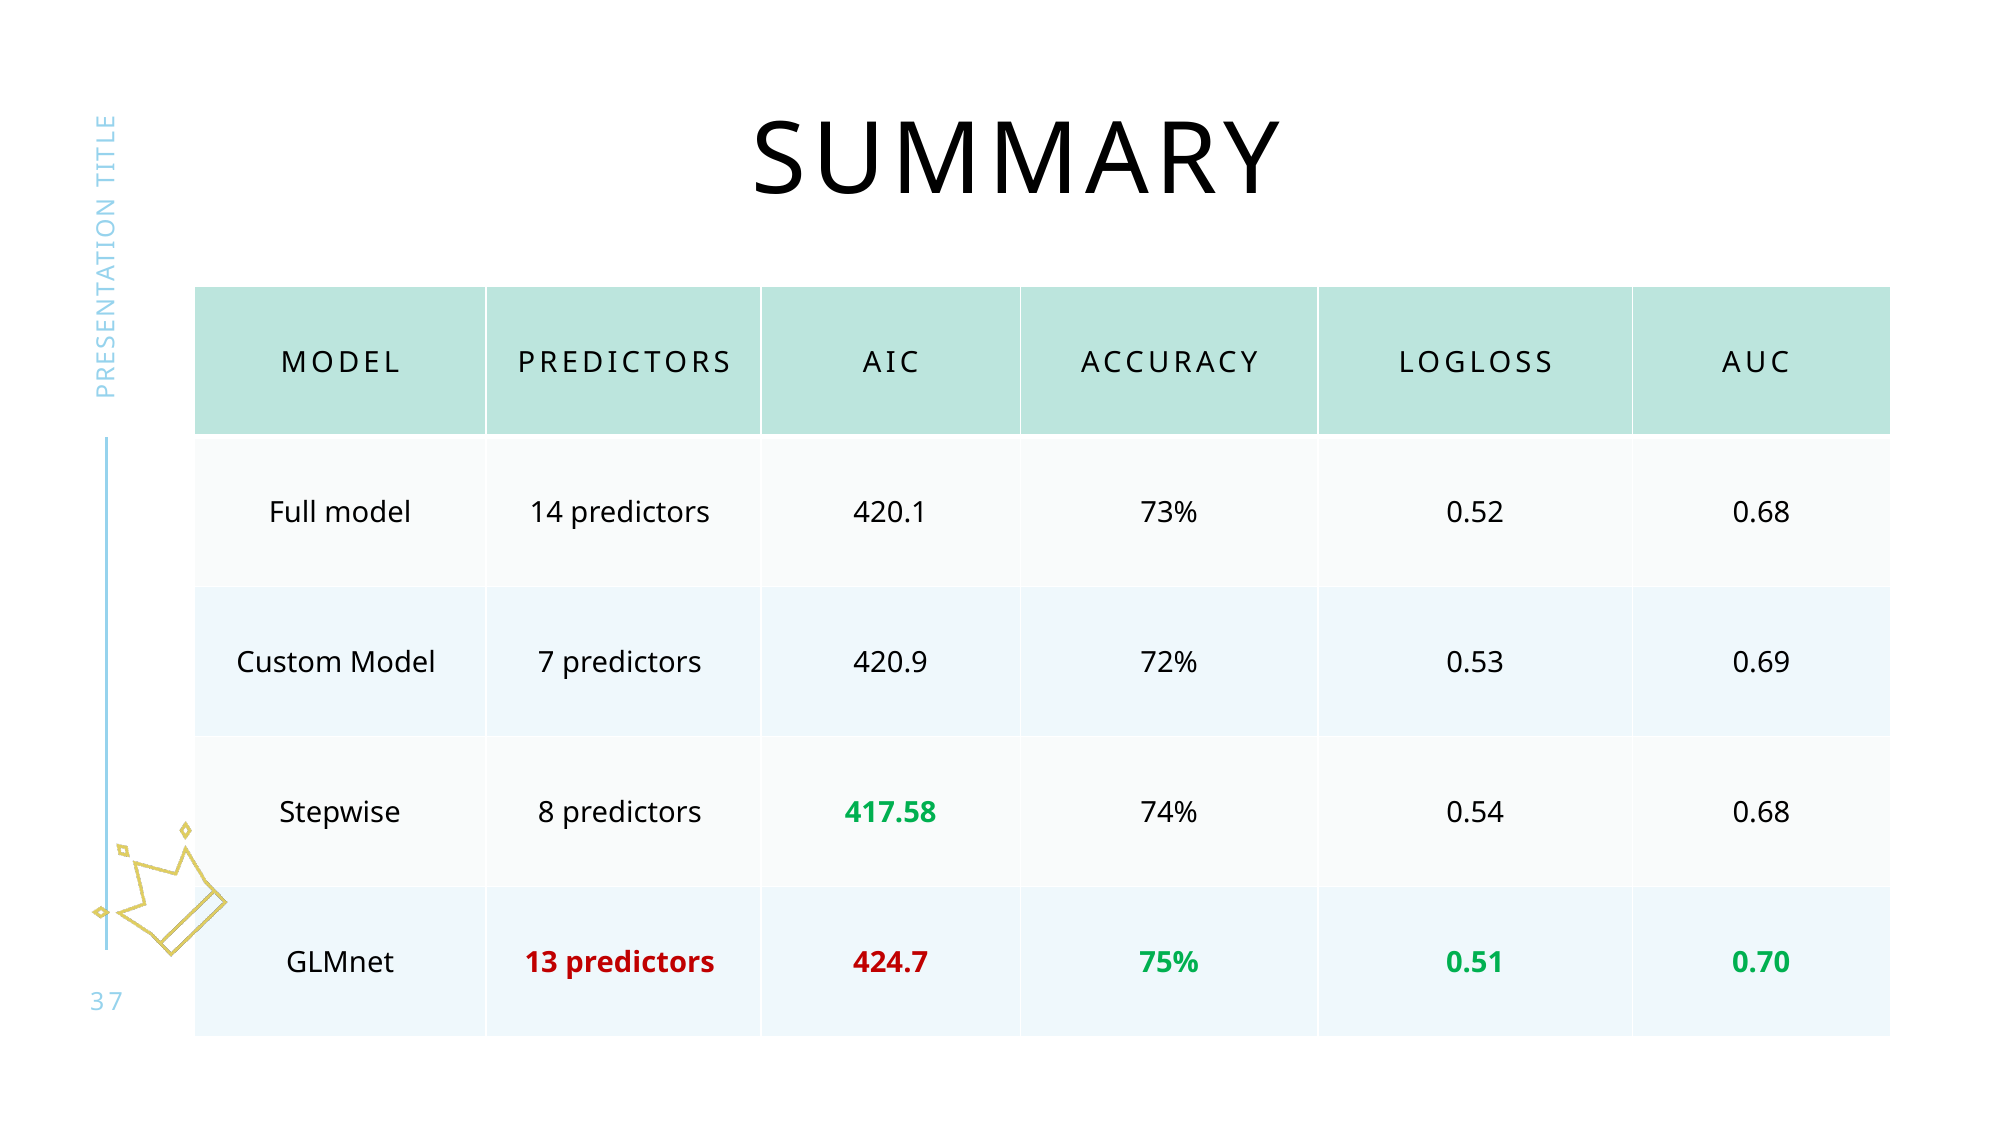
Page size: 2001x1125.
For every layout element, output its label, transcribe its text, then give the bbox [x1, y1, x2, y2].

table_cell 0.52 [1319, 439, 1632, 586]
table_header predictors [487, 287, 760, 434]
table_header AIC [762, 287, 1020, 434]
slide_number 37 [68, 987, 144, 1018]
table_cell 0.51 [1319, 887, 1632, 1036]
table_header accuracy [1021, 287, 1317, 434]
table_cell 0.68 [1633, 439, 1890, 586]
table_cell 14 predictors [487, 439, 760, 586]
table_cell 0.69 [1633, 587, 1890, 736]
table_cell 73% [1021, 439, 1317, 586]
table_cell 72% [1021, 587, 1317, 736]
table_header LogLoss [1319, 287, 1632, 434]
table_cell Full model [195, 439, 485, 586]
table_cell 420.9 [762, 587, 1020, 736]
table_cell 0.54 [1319, 737, 1632, 886]
table_cell 75% [1021, 887, 1317, 1036]
table_cell Stepwise [195, 737, 485, 886]
picture [52, 781, 264, 992]
table_header Model [195, 287, 485, 434]
table_cell 7 predictors [487, 587, 760, 736]
table_cell 74% [1021, 737, 1317, 886]
footer presentation title [90, 107, 122, 400]
table_cell 0.70 [1633, 887, 1890, 1036]
table_cell 417.58 [762, 737, 1020, 886]
table_cell 8 predictors [487, 737, 760, 886]
table_cell 13 predictors [487, 887, 760, 1036]
table_cell 420.1 [762, 439, 1020, 586]
table_header AUC [1633, 287, 1890, 434]
table_cell 0.68 [1633, 737, 1890, 886]
table_cell Custom Model [195, 587, 485, 736]
title summary [157, 107, 1843, 255]
table_cell 424.7 [762, 887, 1020, 1036]
table_cell GLMnet [195, 887, 485, 1036]
table_cell 0.53 [1319, 587, 1632, 736]
